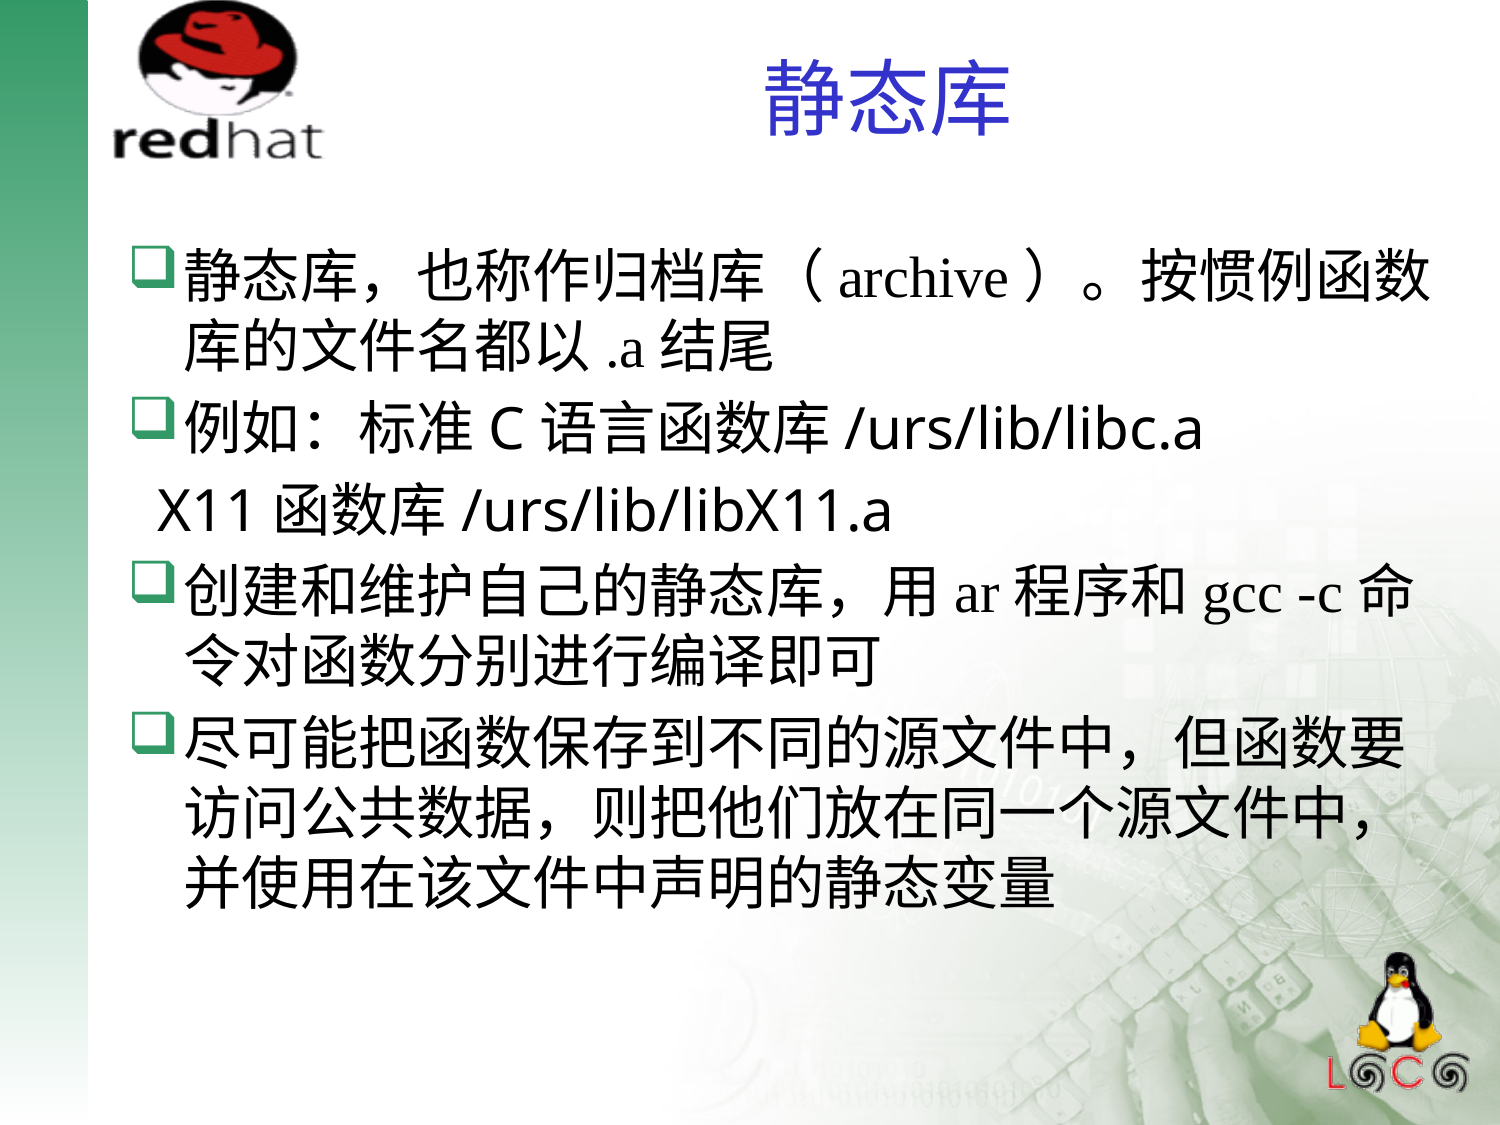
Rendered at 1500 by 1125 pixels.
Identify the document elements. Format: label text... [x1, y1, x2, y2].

picture [549, 365, 1500, 1125]
picture [112, 0, 325, 161]
list 静态库，也称作归档库（archive）。按惯例函数库的文件名都以.a结尾 例如：标准C语言函数库/urs/lib/libc.a X11函数库/urs/lib/libX11.a 创建和维护自己的静态库，用ar程序和gcc -c命令对函数分别进行编译即可 尽可能把函数保存到不同的源文件中，但函数要访问公共数据，则把他们放在同一个源文件中，并使用在该文件中声明的静态变量 [112, 231, 1463, 975]
title 静态库 [324, 31, 1451, 161]
